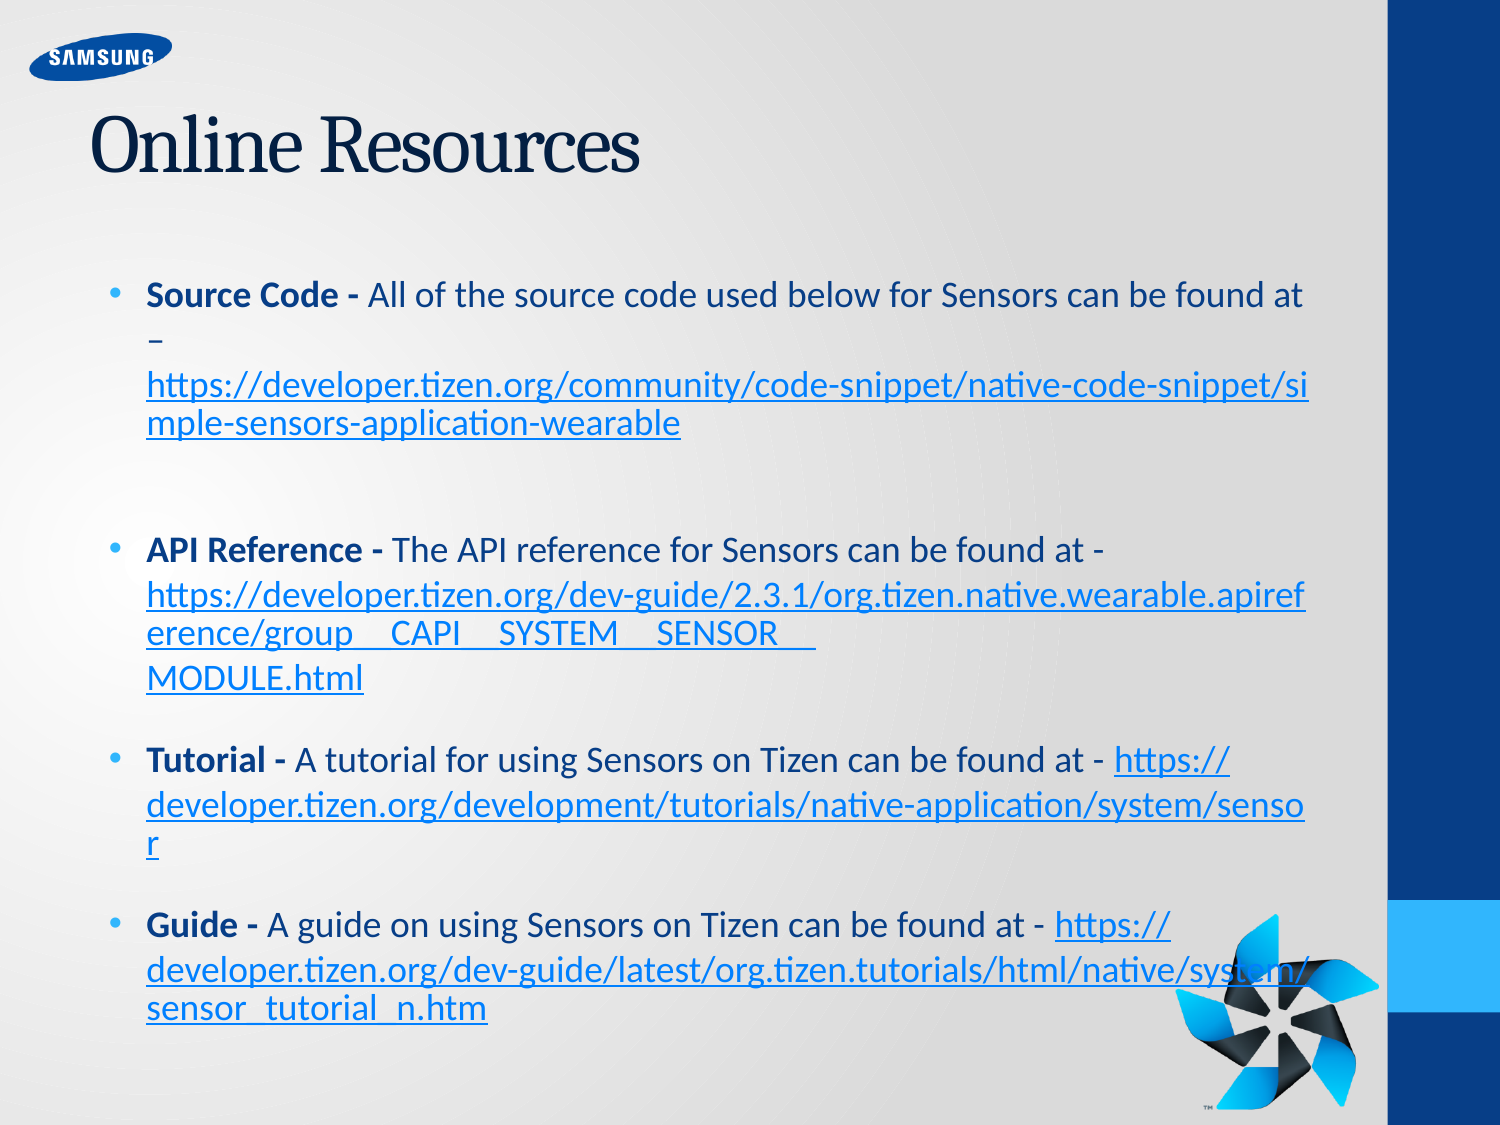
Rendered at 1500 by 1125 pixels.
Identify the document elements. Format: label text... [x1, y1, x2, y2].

title Online Resources [75, 45, 1325, 233]
picture [1175, 914, 1379, 1111]
list Source Code - All of the source code used below for Sensors can be found at – https://developer.tizen.org/community/code-snippet/native-code-snippet/simple-sensors-application-wearable API Reference - The API reference for Sensors can be found at - https://developer.tizen.org/dev-guide/2.3.1/org.tizen.native.wearable.apireference/group__CAPI__SYSTEM__SENSOR__MODULE.html Tutorial - A tutorial for using Sensors on Tizen can be found at - https://developer.tizen.org/development/tutorials/native-application/system/sensor Guide - A guide on using Sensors on Tizen can be found at - https://developer.tizen.org/dev-guide/latest/org.tizen.tutorials/html/native/system/sensor_tutorial_n.htm [75, 262, 1325, 1050]
picture [29, 33, 172, 81]
